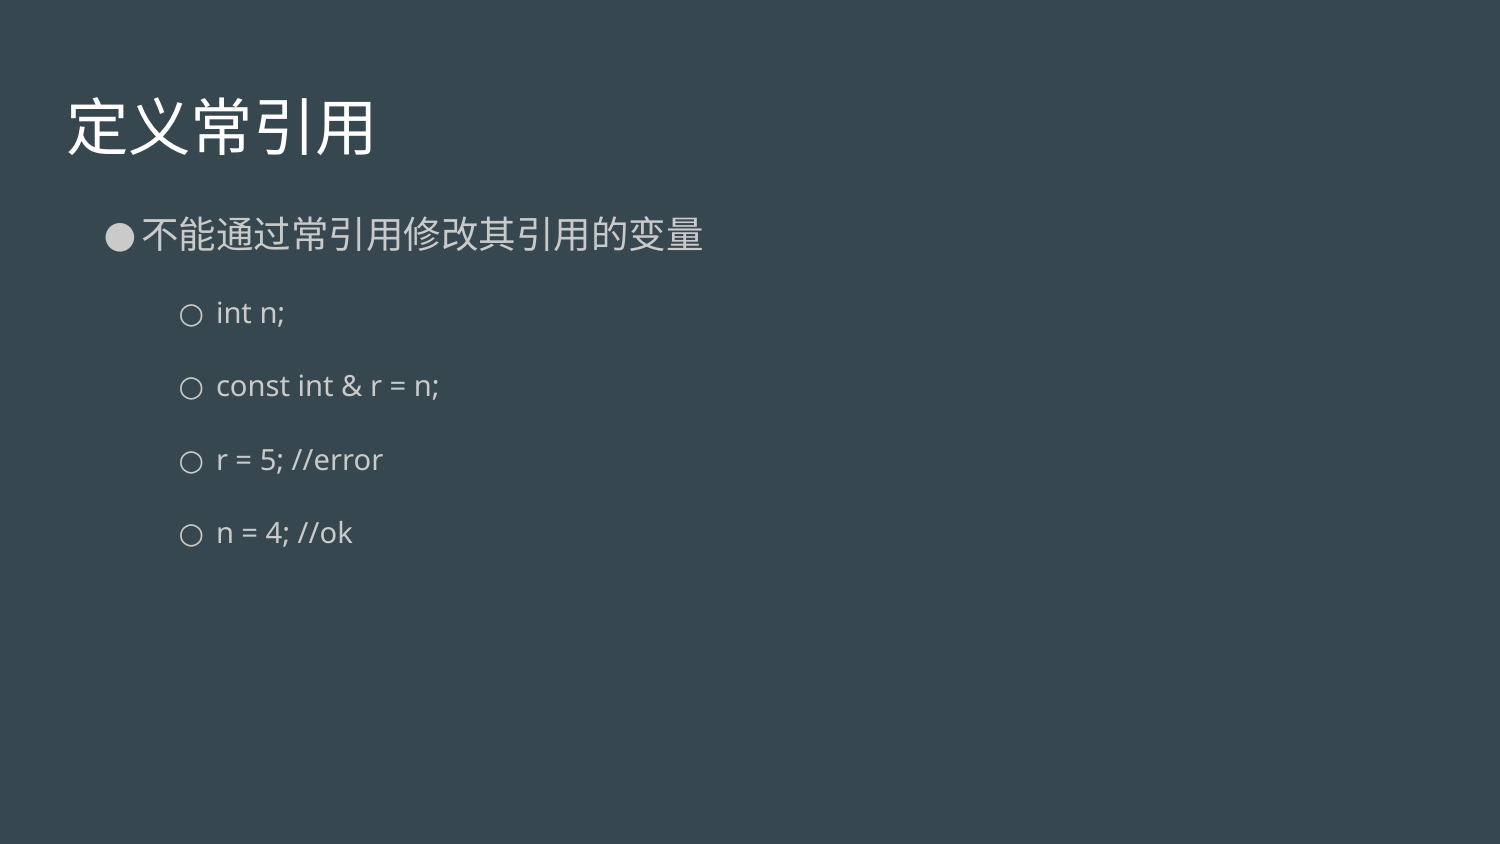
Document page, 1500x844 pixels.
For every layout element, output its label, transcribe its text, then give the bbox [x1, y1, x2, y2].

list 不能通过常引用修改其引用的变量 int n; const int & r = n; r = 5; //error n = 4; //ok [51, 189, 1449, 750]
title 定义常引用 [51, 72, 1449, 167]
